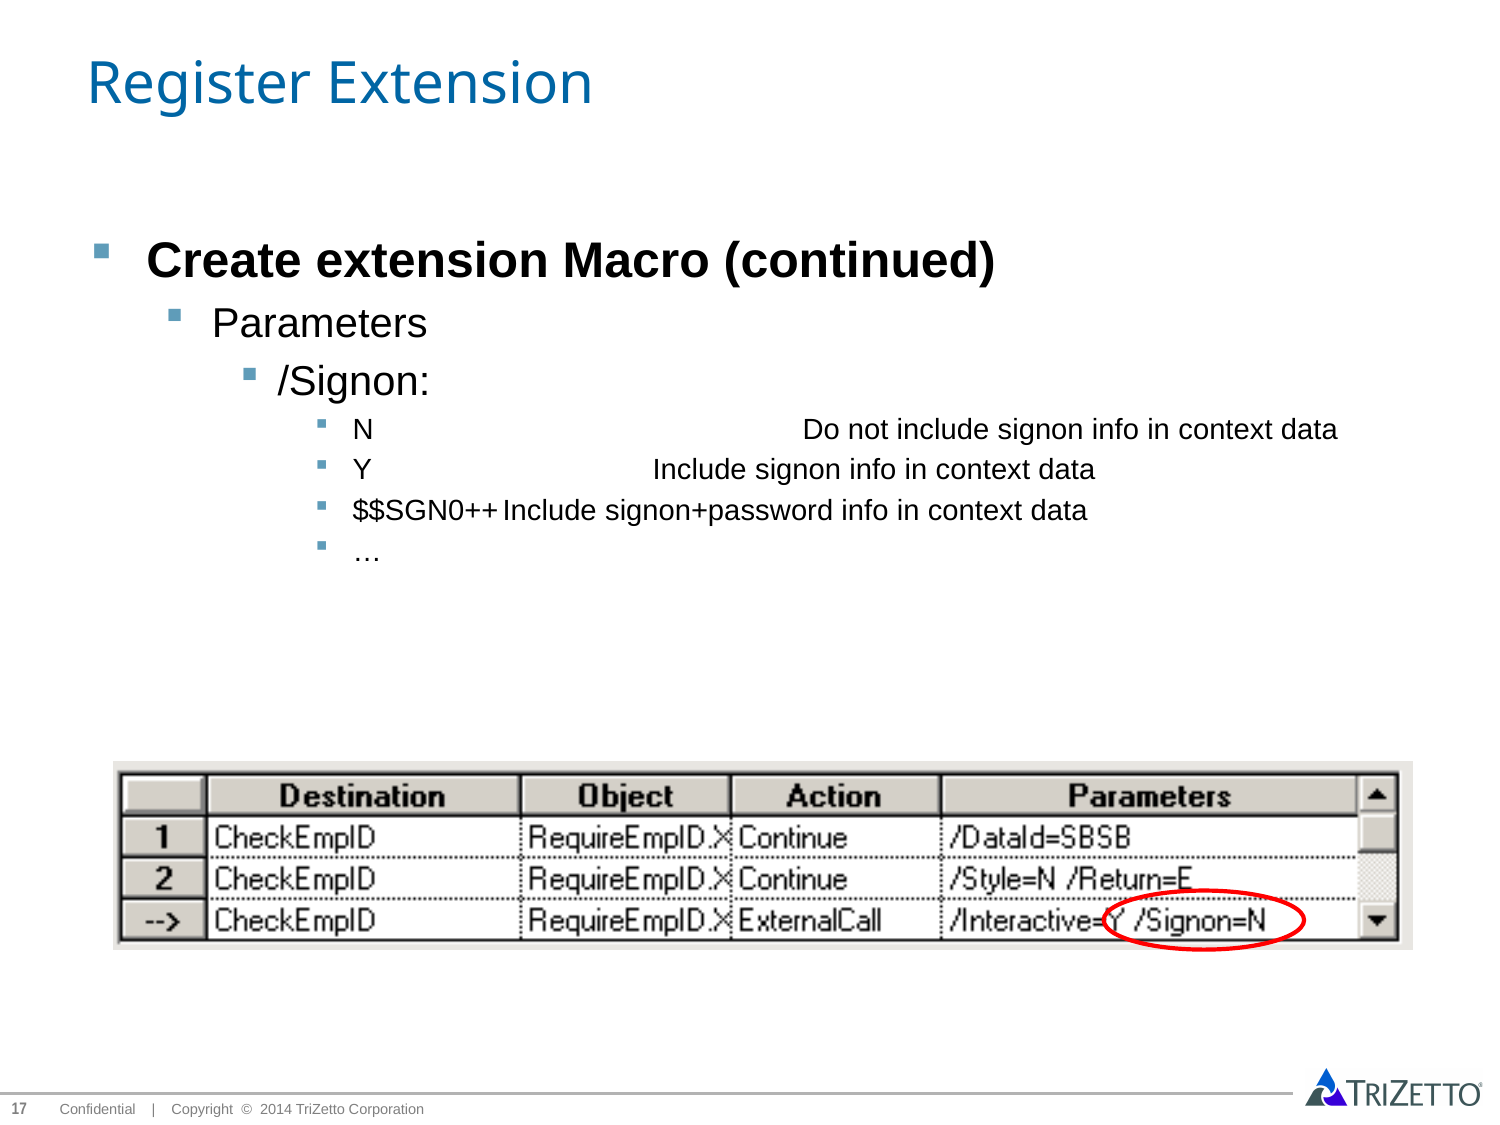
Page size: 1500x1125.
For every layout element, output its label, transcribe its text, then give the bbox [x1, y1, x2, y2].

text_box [112, 761, 1413, 950]
list Create extension Macro (continued) Parameters /Signon: N Do not include signon info in context data Y Include signon info in context data $$SGN0++ Include signon+password info in context data … [74, 219, 1426, 977]
title Register Extension [71, 44, 1430, 126]
picture [1305, 1068, 1483, 1106]
